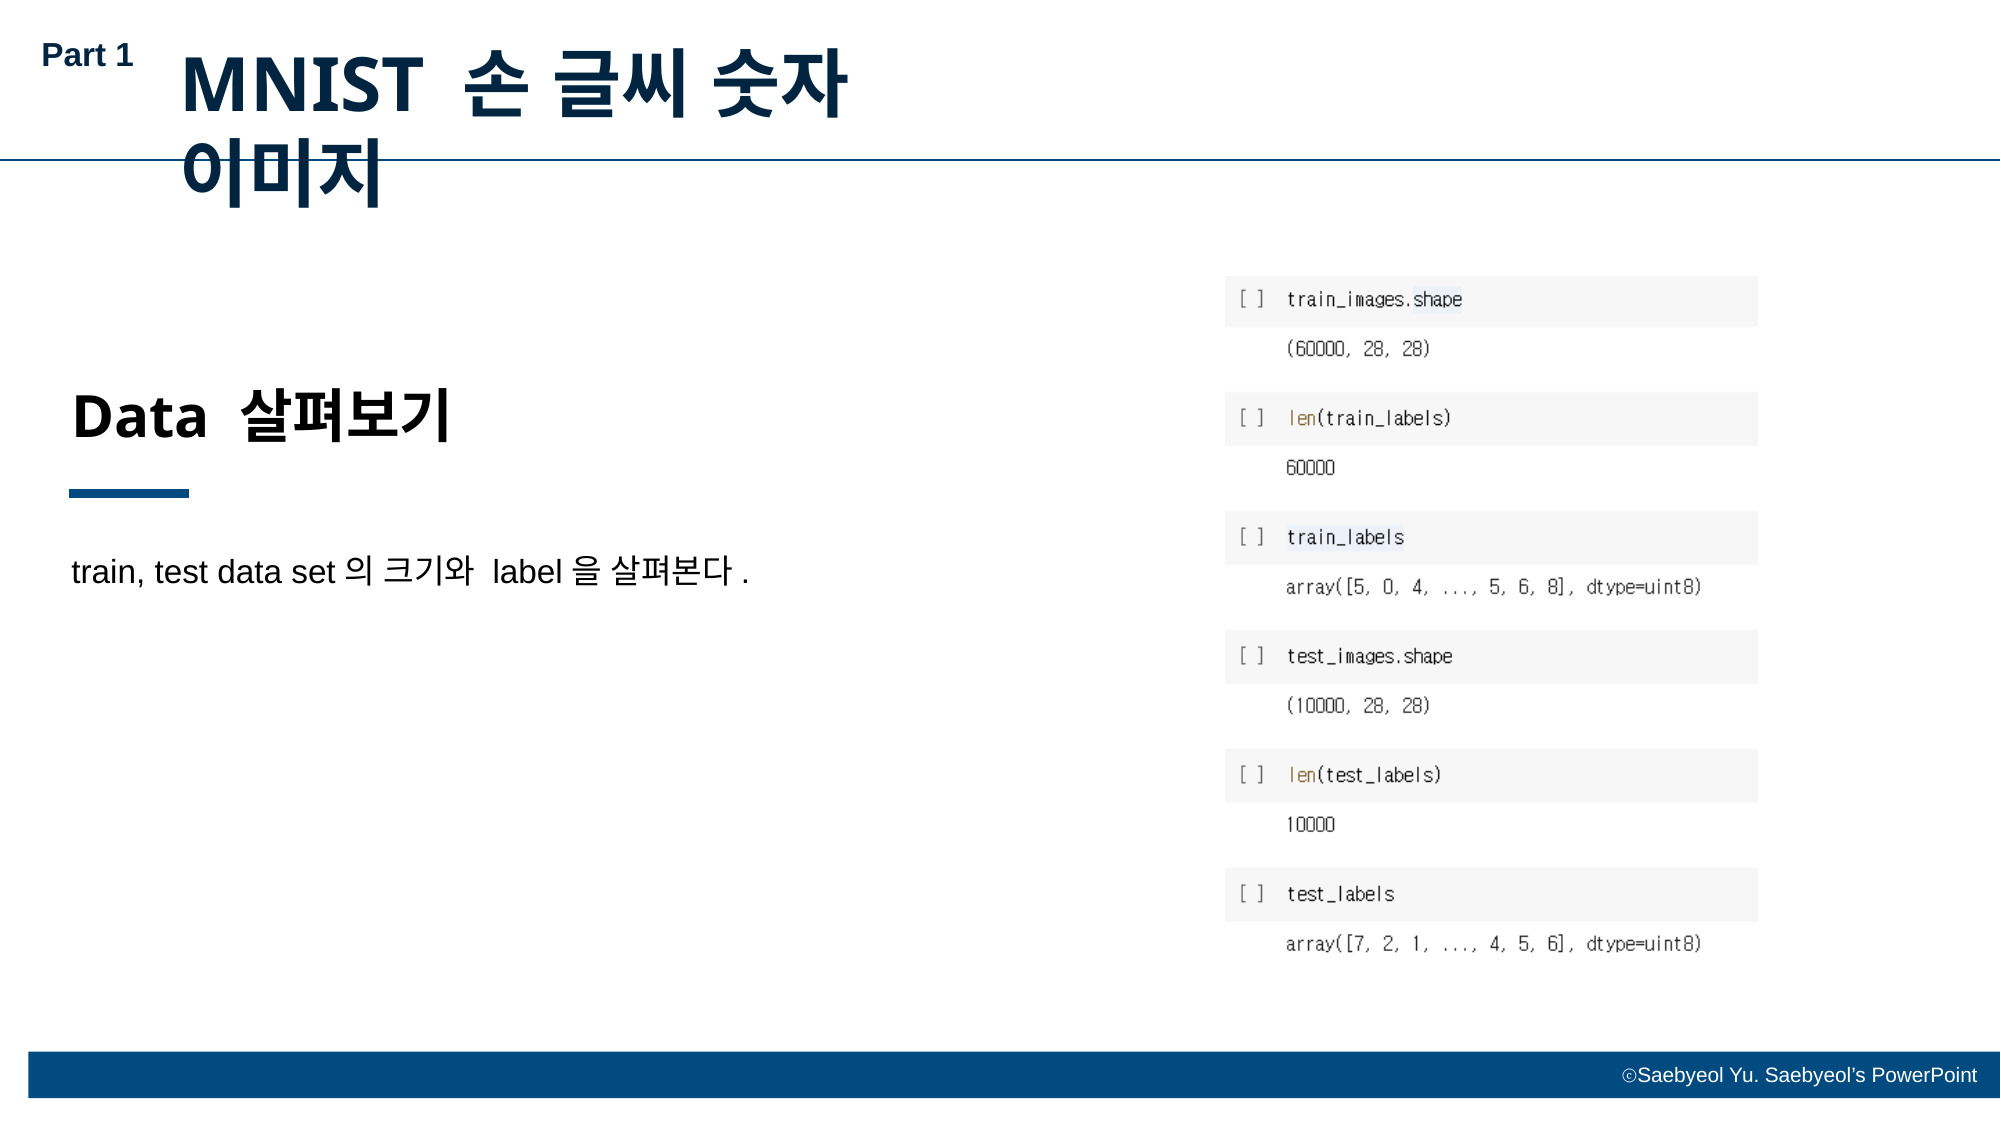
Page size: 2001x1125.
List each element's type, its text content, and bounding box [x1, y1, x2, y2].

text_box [56, 372, 966, 599]
text_box MNIST 손 글씨 숫자 이미지 [164, 161, 1074, 224]
text_box Part 1 [26, 26, 165, 81]
text_box MNIST 손 글씨 숫자 이미지 [164, 28, 1074, 159]
picture [1225, 276, 1758, 969]
